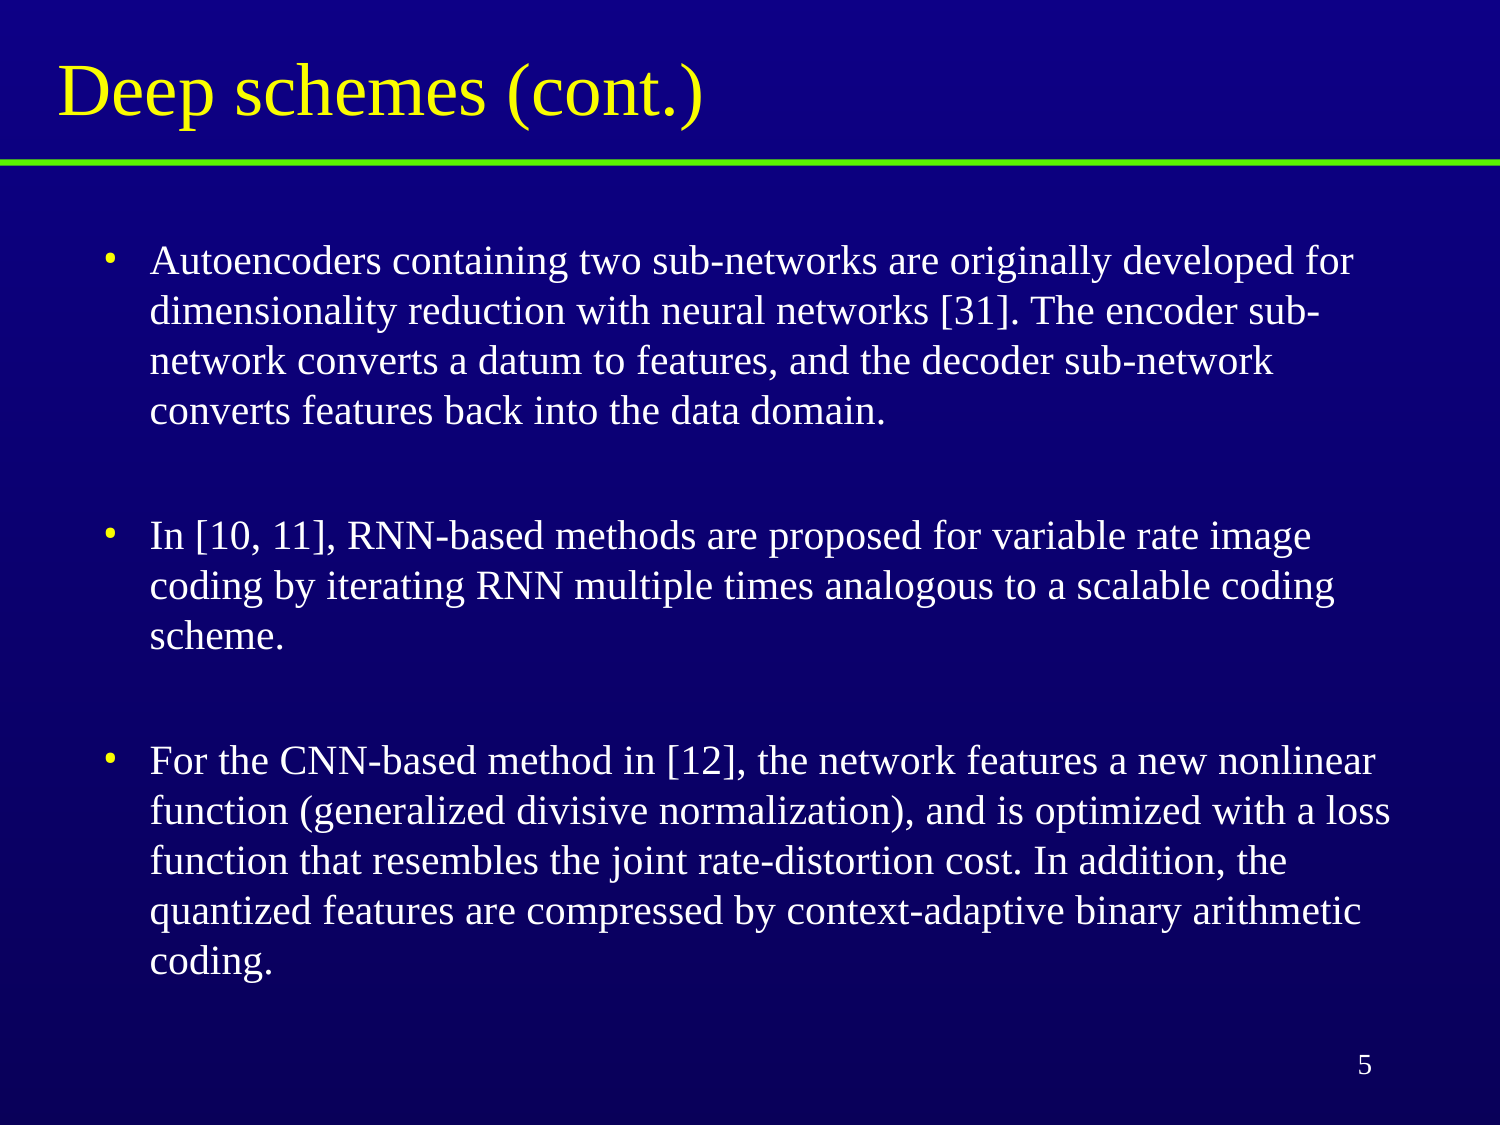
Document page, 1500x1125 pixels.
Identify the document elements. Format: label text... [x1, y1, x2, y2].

title Deep schemes (cont.) [42, 46, 1500, 136]
list Autoencoders containing two sub-networks are originally developed for dimensionality reduction with neural networks [31]. The encoder sub-network converts a datum to features, and the decoder sub-network converts features back into the data domain. In [10, 11], RNN-based methods are proposed for variable rate image coding by iterating RNN multiple times analogous to a scalable coding scheme. For the CNN-based method in [12], the network features a new nonlinear function (generalized divisive normalization), and is optimized with a loss function that resembles the joint rate-distortion cost. In addition, the quantized features are compressed by context-adaptive binary arithmetic coding. [87, 224, 1430, 1002]
slide_number 5 [1074, 1024, 1388, 1101]
